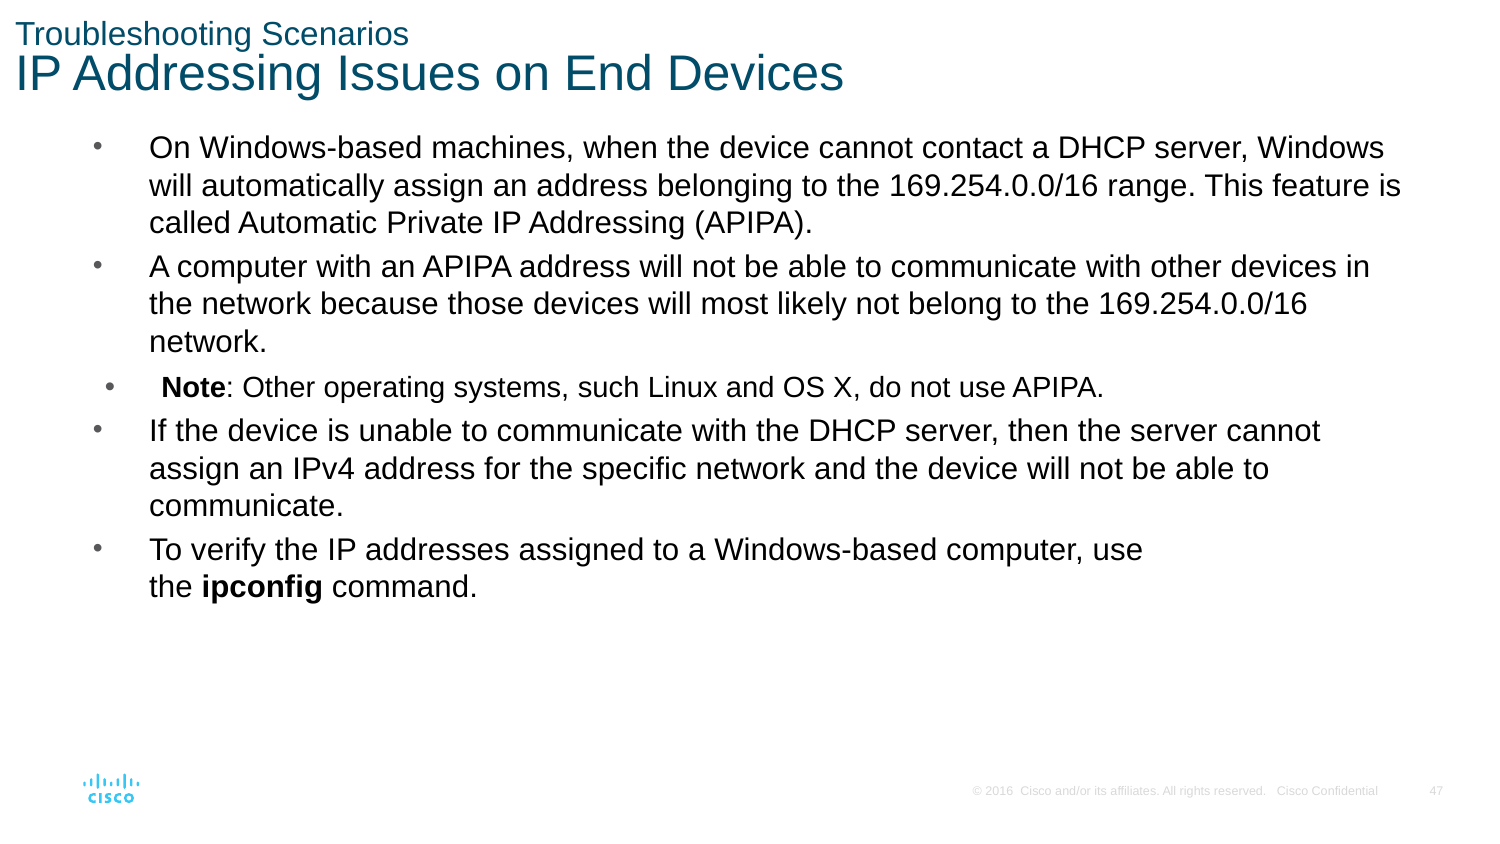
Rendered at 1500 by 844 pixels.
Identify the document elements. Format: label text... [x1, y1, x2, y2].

list On Windows-based machines, when the device cannot contact a DHCP server, Windows will automatically assign an address belonging to the 169.254.0.0/16 range. This feature is called Automatic Private IP Addressing (APIPA). A computer with an APIPA address will not be able to communicate with other devices in the network because those devices will most likely not belong to the 169.254.0.0/16 network. Note: Other operating systems, such Linux and OS X, do not use APIPA. If the device is unable to communicate with the DHCP server, then the server cannot assign an IPv4 address for the specific network and the device will not be able to communicate. To verify the IP addresses assigned to a Windows-based computer, use the ipconfig command. [77, 120, 1437, 726]
title Troubleshooting Scenarios IP Addressing Issues on End Devices [0, 0, 1369, 121]
